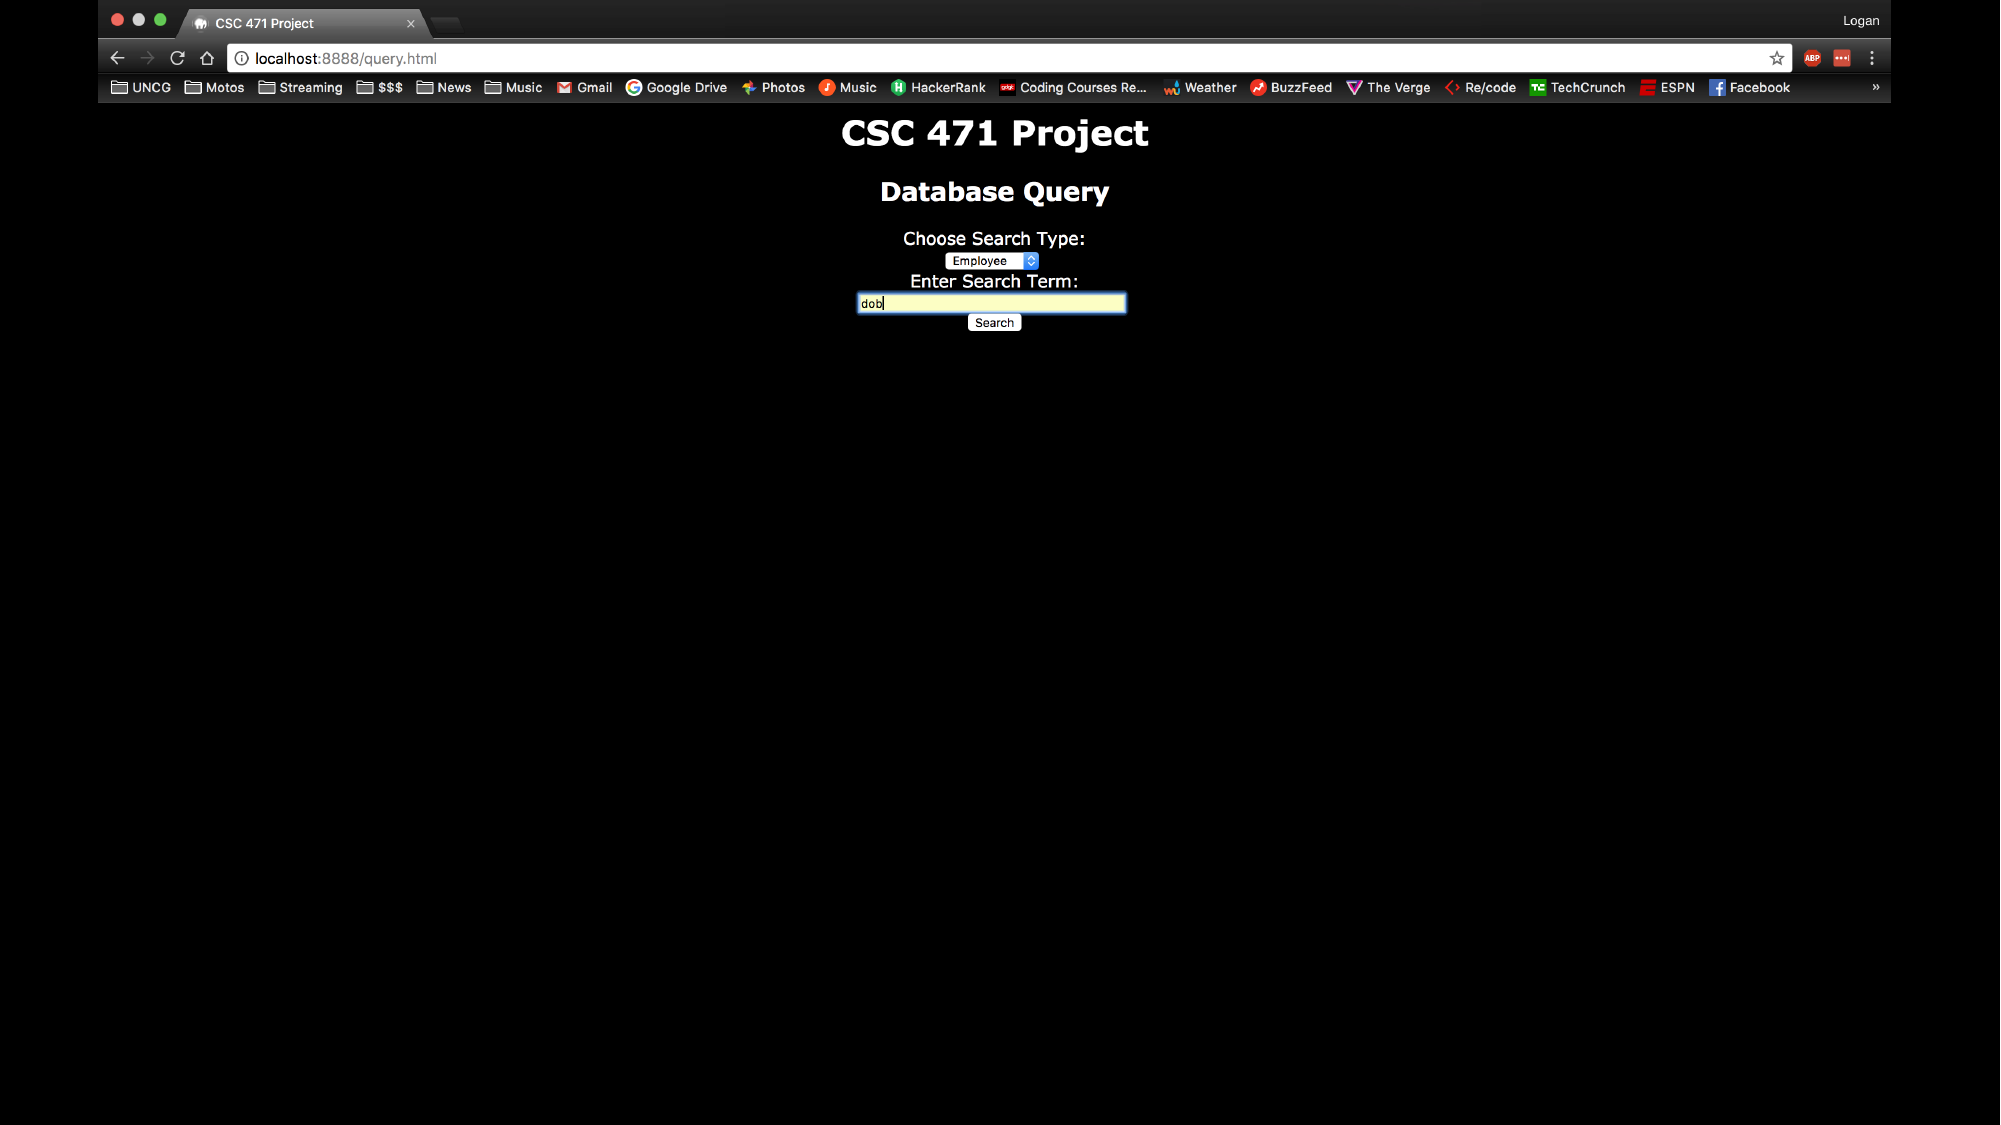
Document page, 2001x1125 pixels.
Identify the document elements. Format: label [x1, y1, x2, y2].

picture [98, 0, 1891, 1120]
